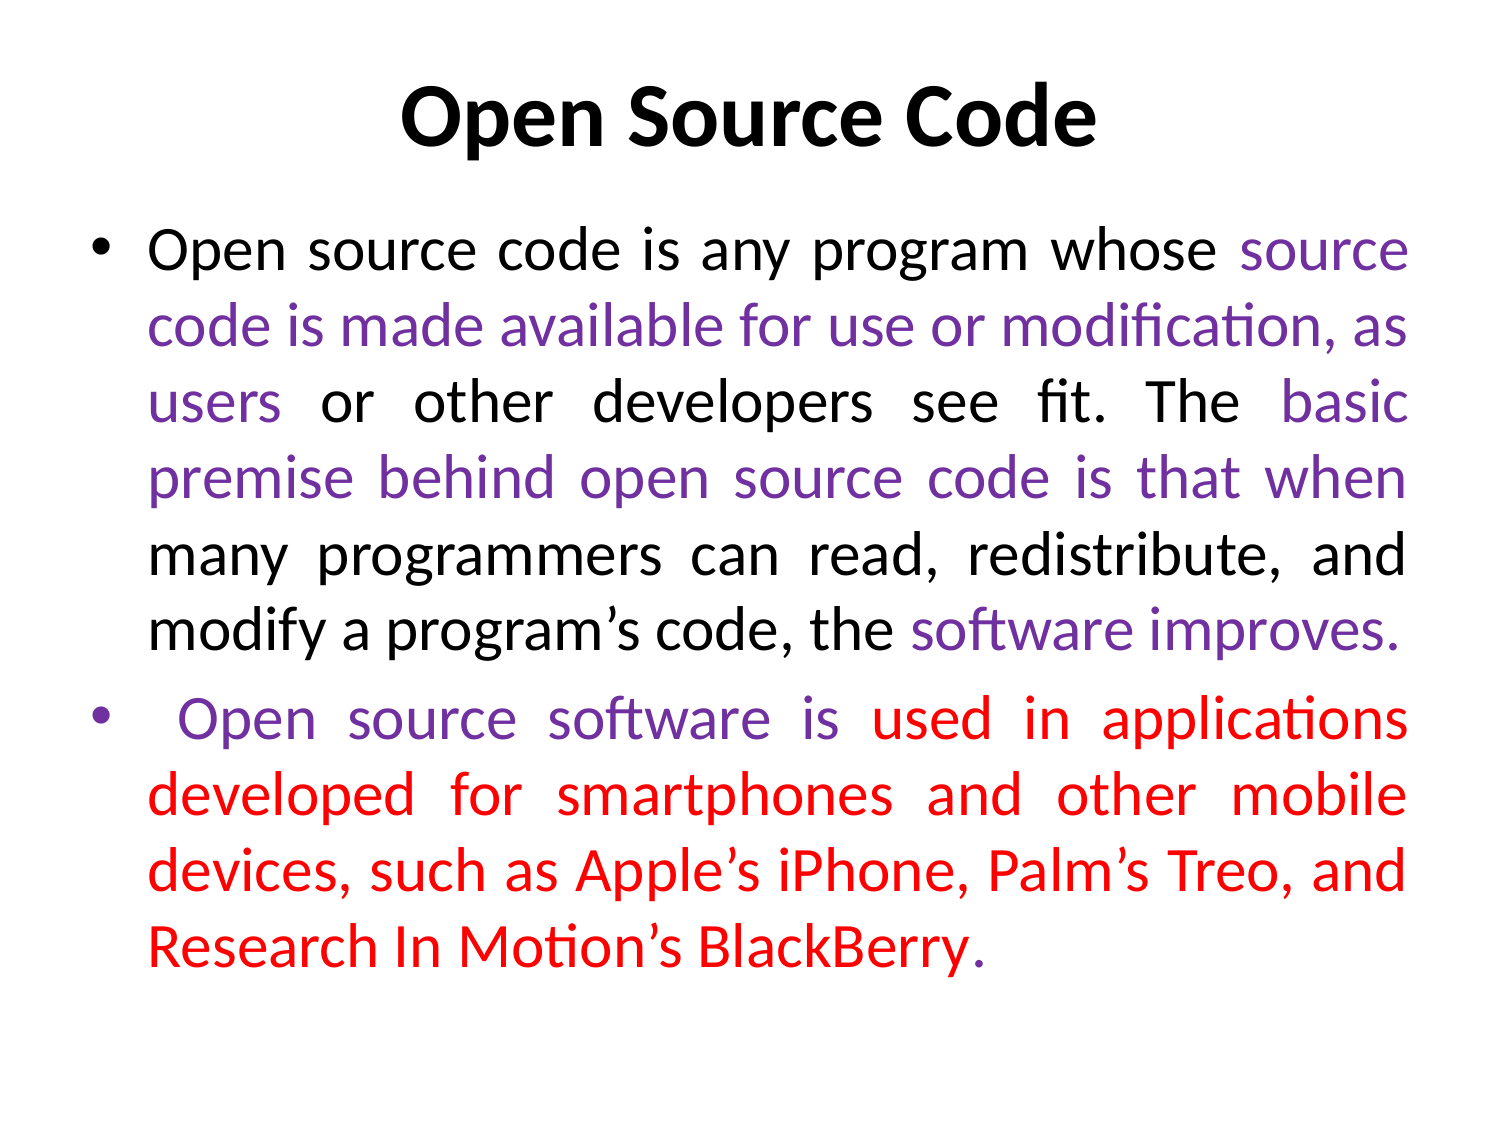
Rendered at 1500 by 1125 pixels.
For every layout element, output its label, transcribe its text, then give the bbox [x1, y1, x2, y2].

list Open source code is any program whose source code is made available for use or modification, as users or other developers see fit. The basic premise behind open source code is that when many programmers can read, redistribute, and modify a program’s code, the software improves. Open source software is used in applications developed for smartphones and other mobile devices, such as Apple’s iPhone, Palm’s Treo, and Research In Motion’s BlackBerry. [75, 200, 1425, 1005]
title Open Source Code [75, 45, 1425, 175]
